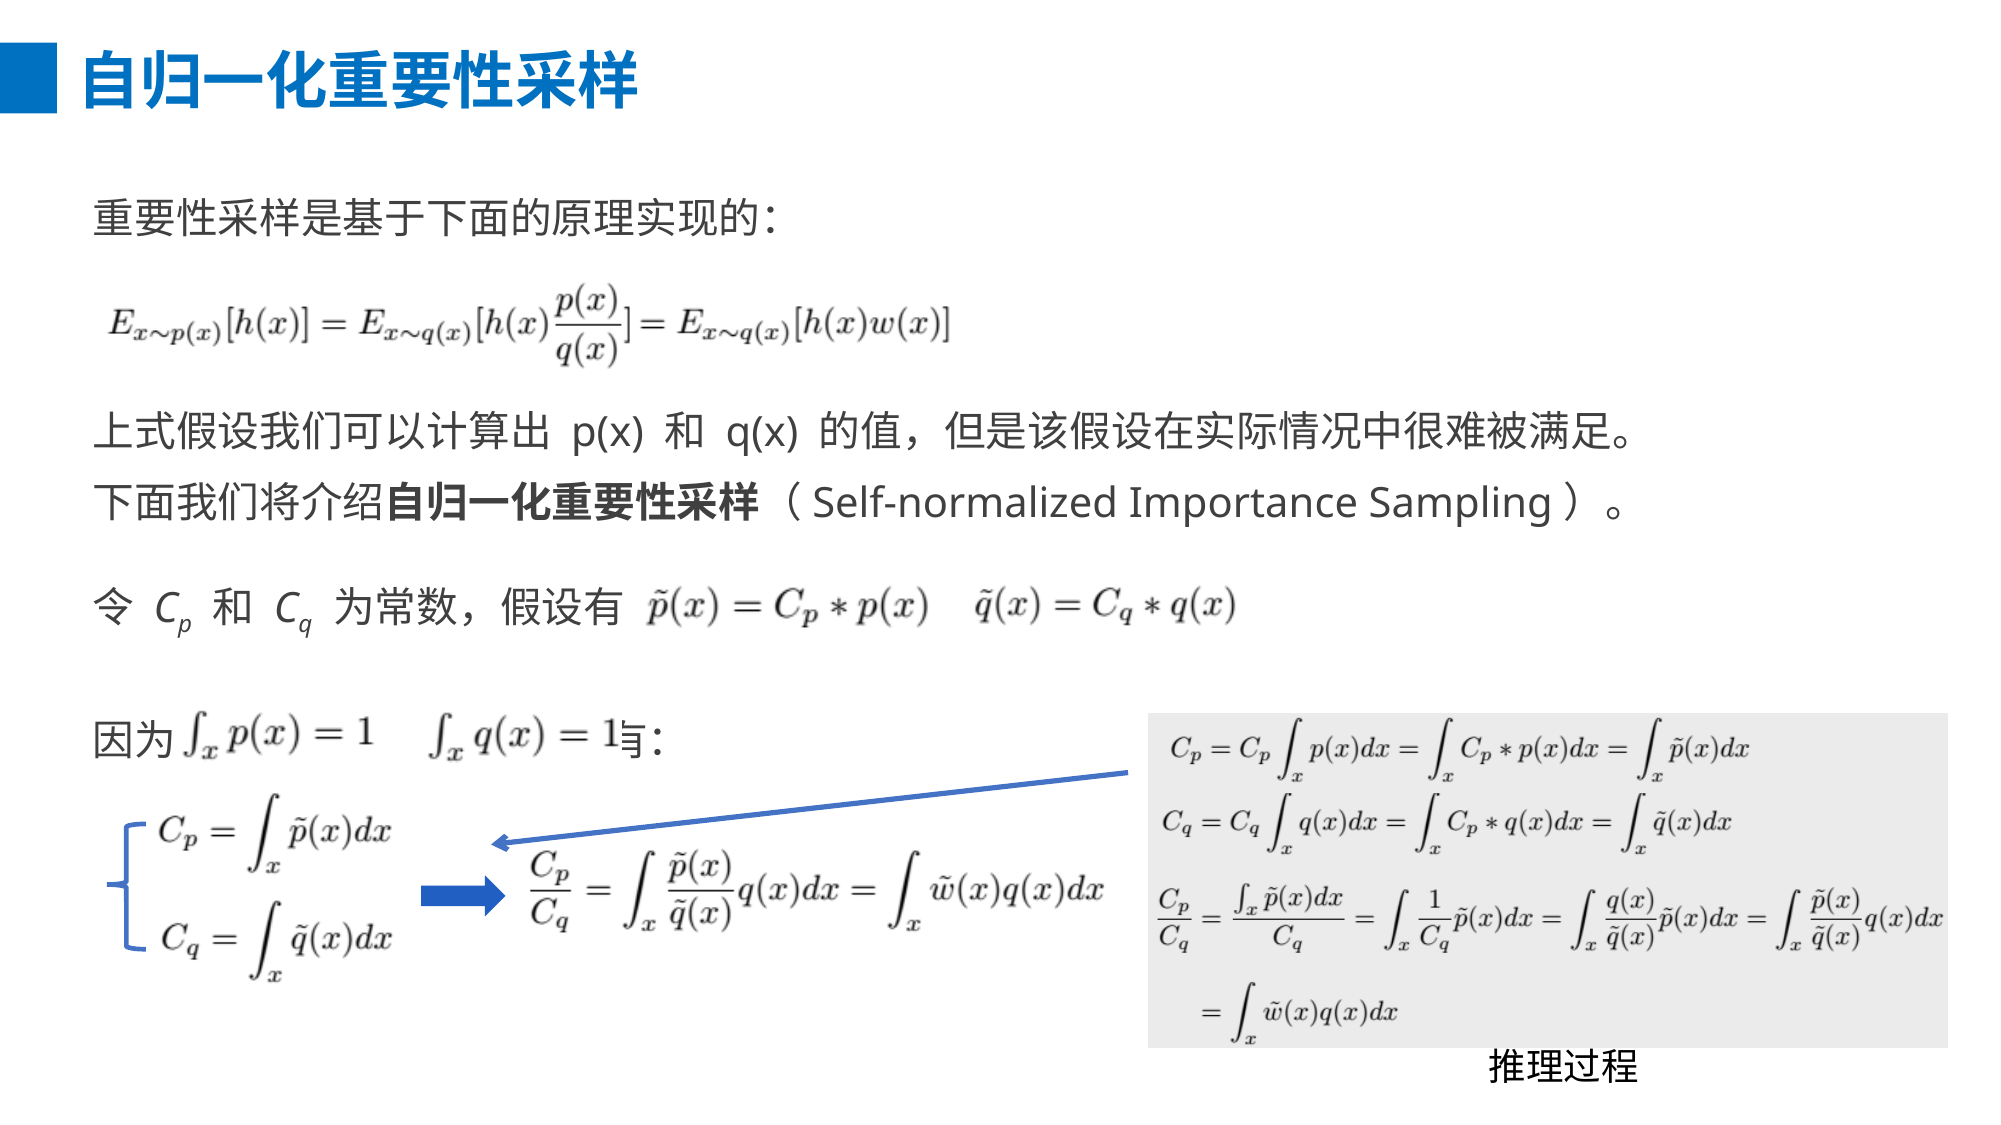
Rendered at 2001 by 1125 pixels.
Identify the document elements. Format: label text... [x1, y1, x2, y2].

picture [507, 845, 1115, 939]
picture [178, 706, 376, 763]
text_box [420, 872, 507, 919]
picture [142, 781, 395, 878]
picture [144, 898, 409, 987]
list 重要性采样是基于下面的原理实现的： 上式假设我们可以计算出 p(x) 和 q(x) 的值，但是该假设在实际情况中很难被满足。 下面我们将介绍自归一化重要性采样（Self-normalized Importance Sampling）。 令 Cp 和 Cq 为常数，假设有： ， 因为 ， ，则有： [77, 184, 1896, 967]
picture [75, 272, 951, 372]
picture [1148, 713, 1948, 1048]
list 自归一化重要性采样 [77, 49, 1588, 107]
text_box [491, 772, 1128, 845]
text_box 推理过程 [1474, 1048, 1654, 1096]
picture [425, 695, 622, 763]
picture [956, 576, 1238, 634]
picture [627, 574, 944, 635]
text_box [106, 823, 146, 950]
